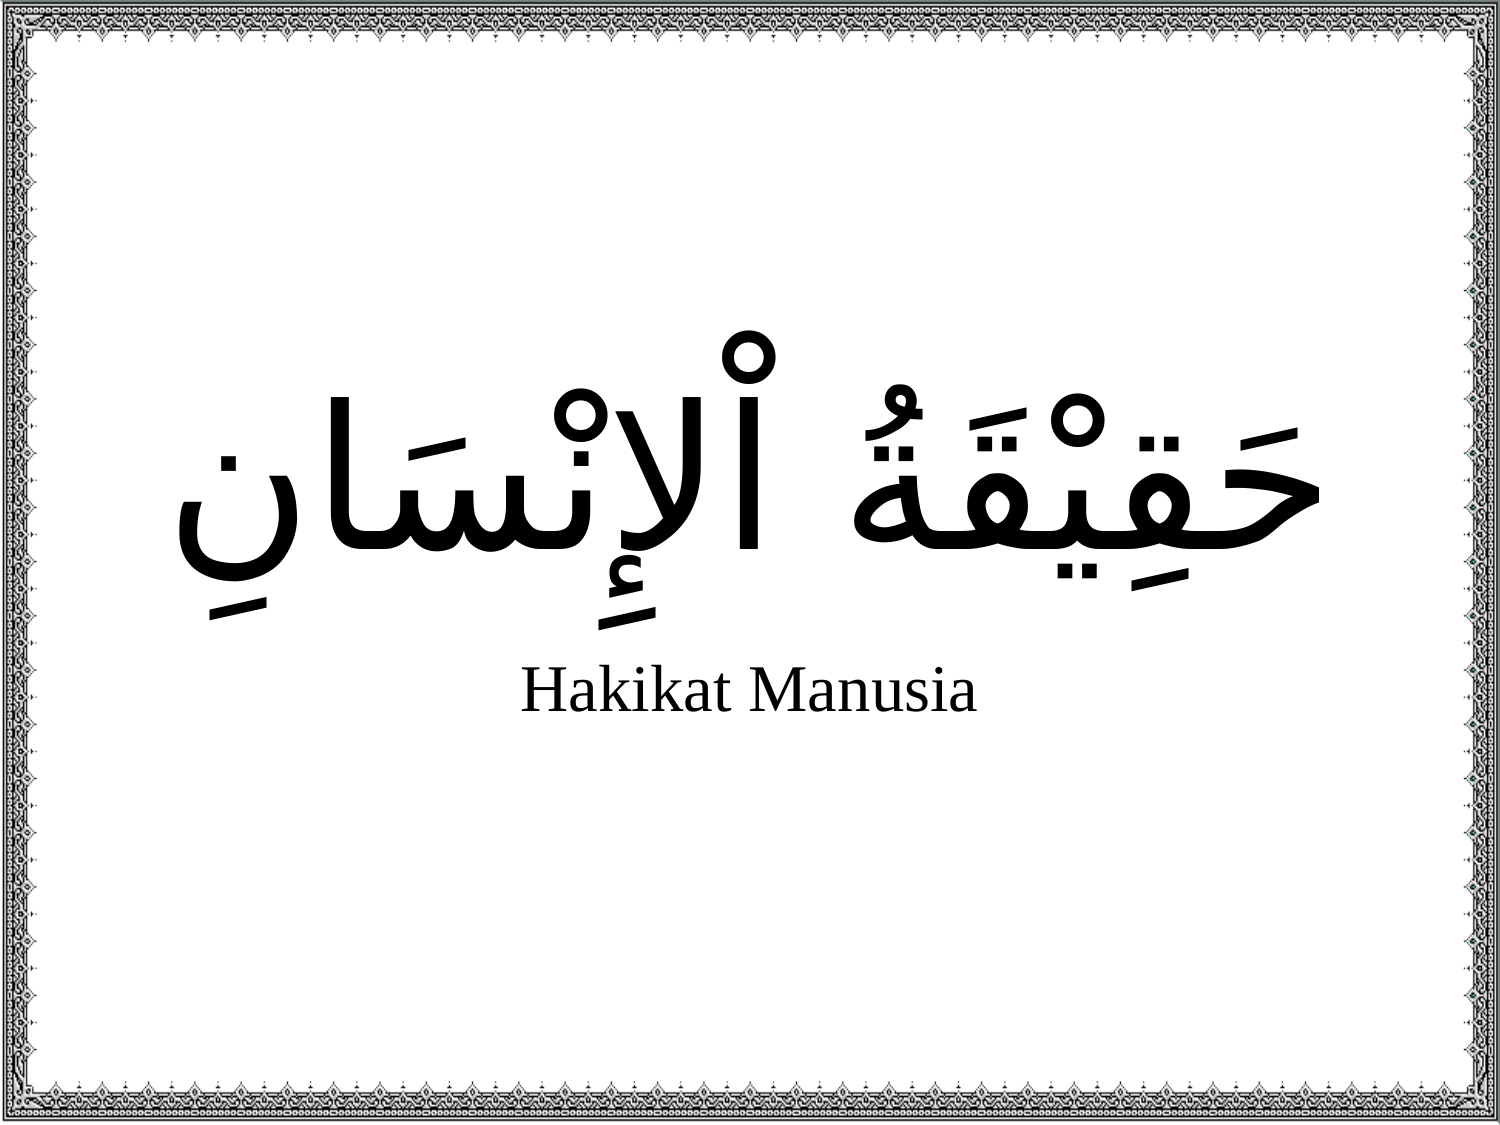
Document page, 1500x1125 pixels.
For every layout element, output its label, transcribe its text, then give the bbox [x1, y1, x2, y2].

subtitle Hakikat Manusia [224, 637, 1276, 926]
picture [0, 0, 1500, 1125]
title حَقِيْقَةُ اْلإِنْسَانِ [112, 349, 1388, 591]
